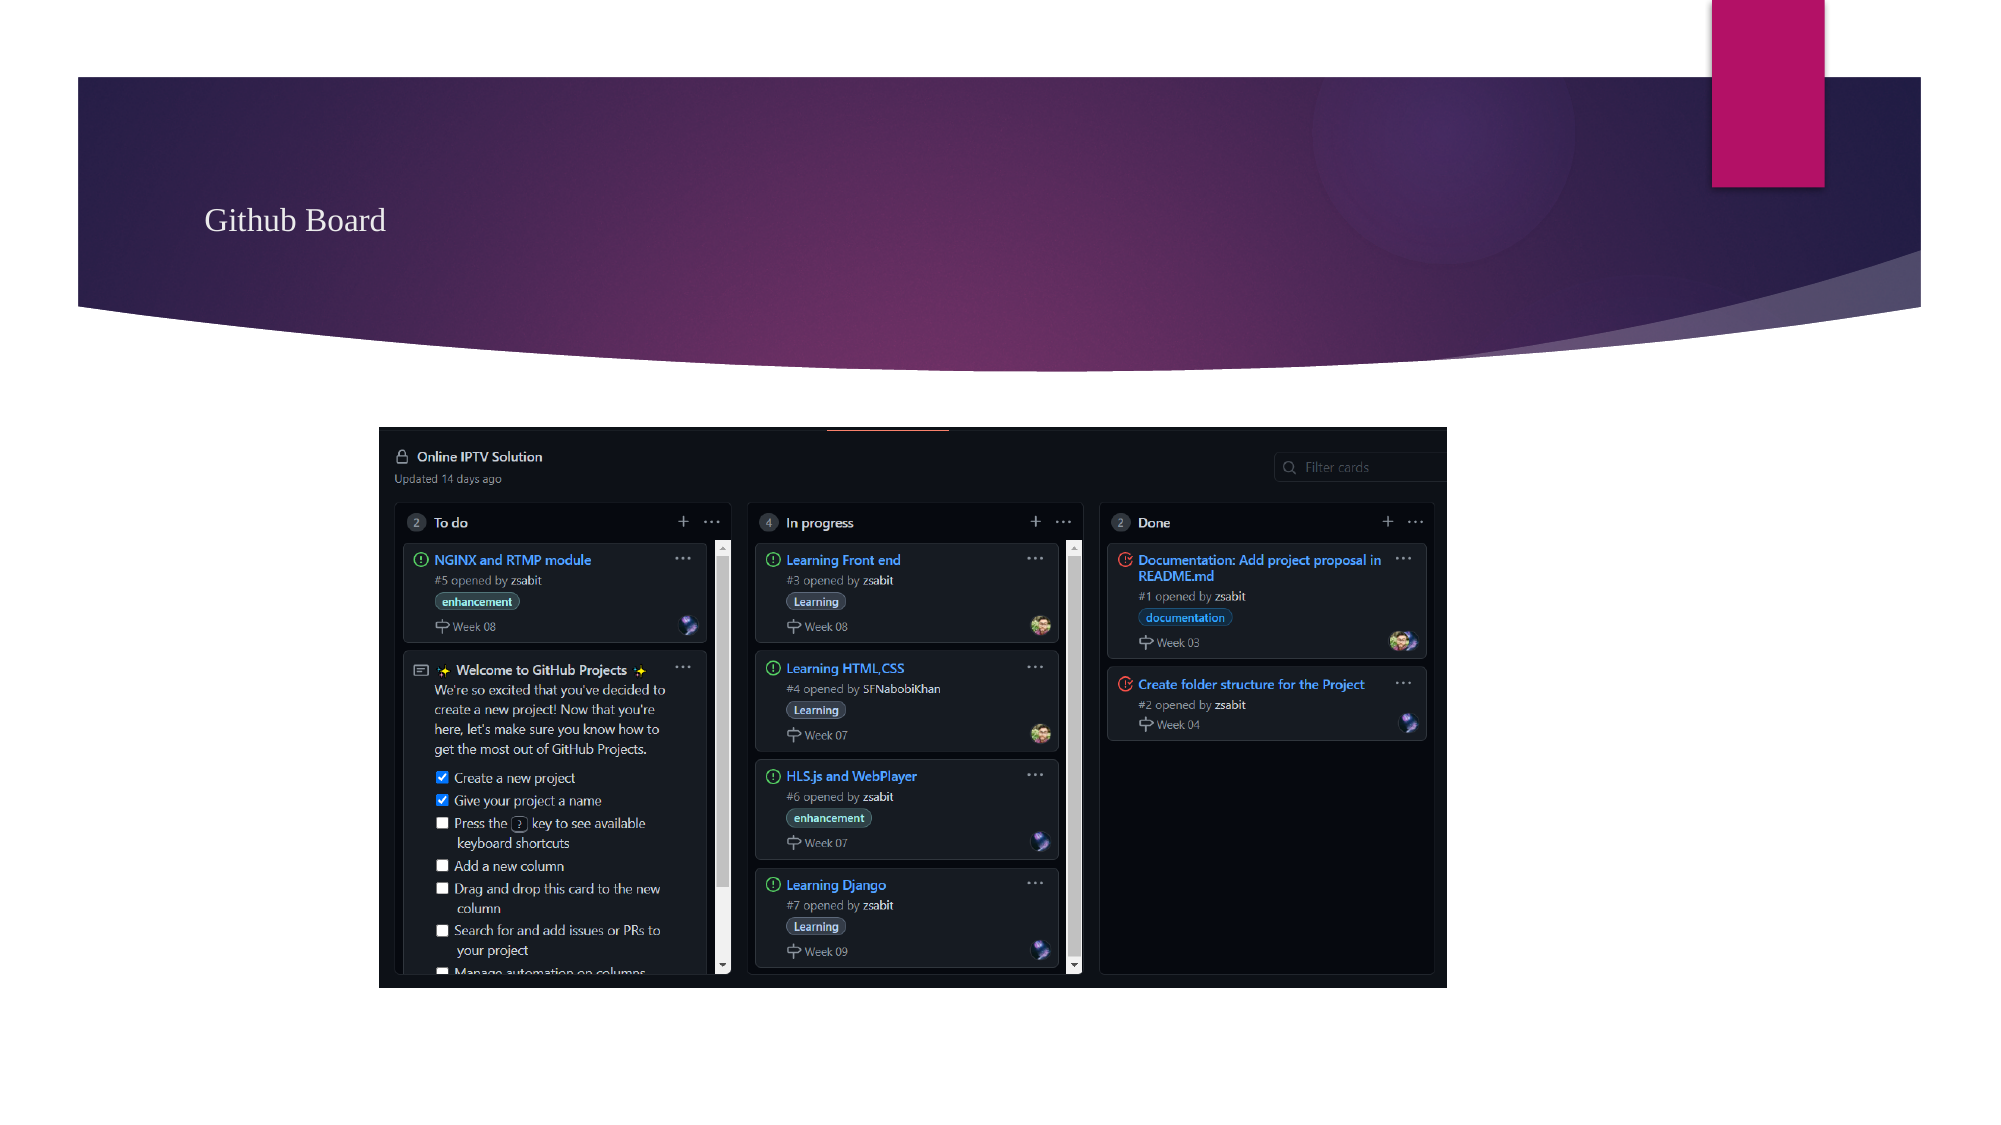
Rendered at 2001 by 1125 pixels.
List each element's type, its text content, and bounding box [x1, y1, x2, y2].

title Github Board [189, 159, 1627, 276]
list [379, 426, 1448, 988]
